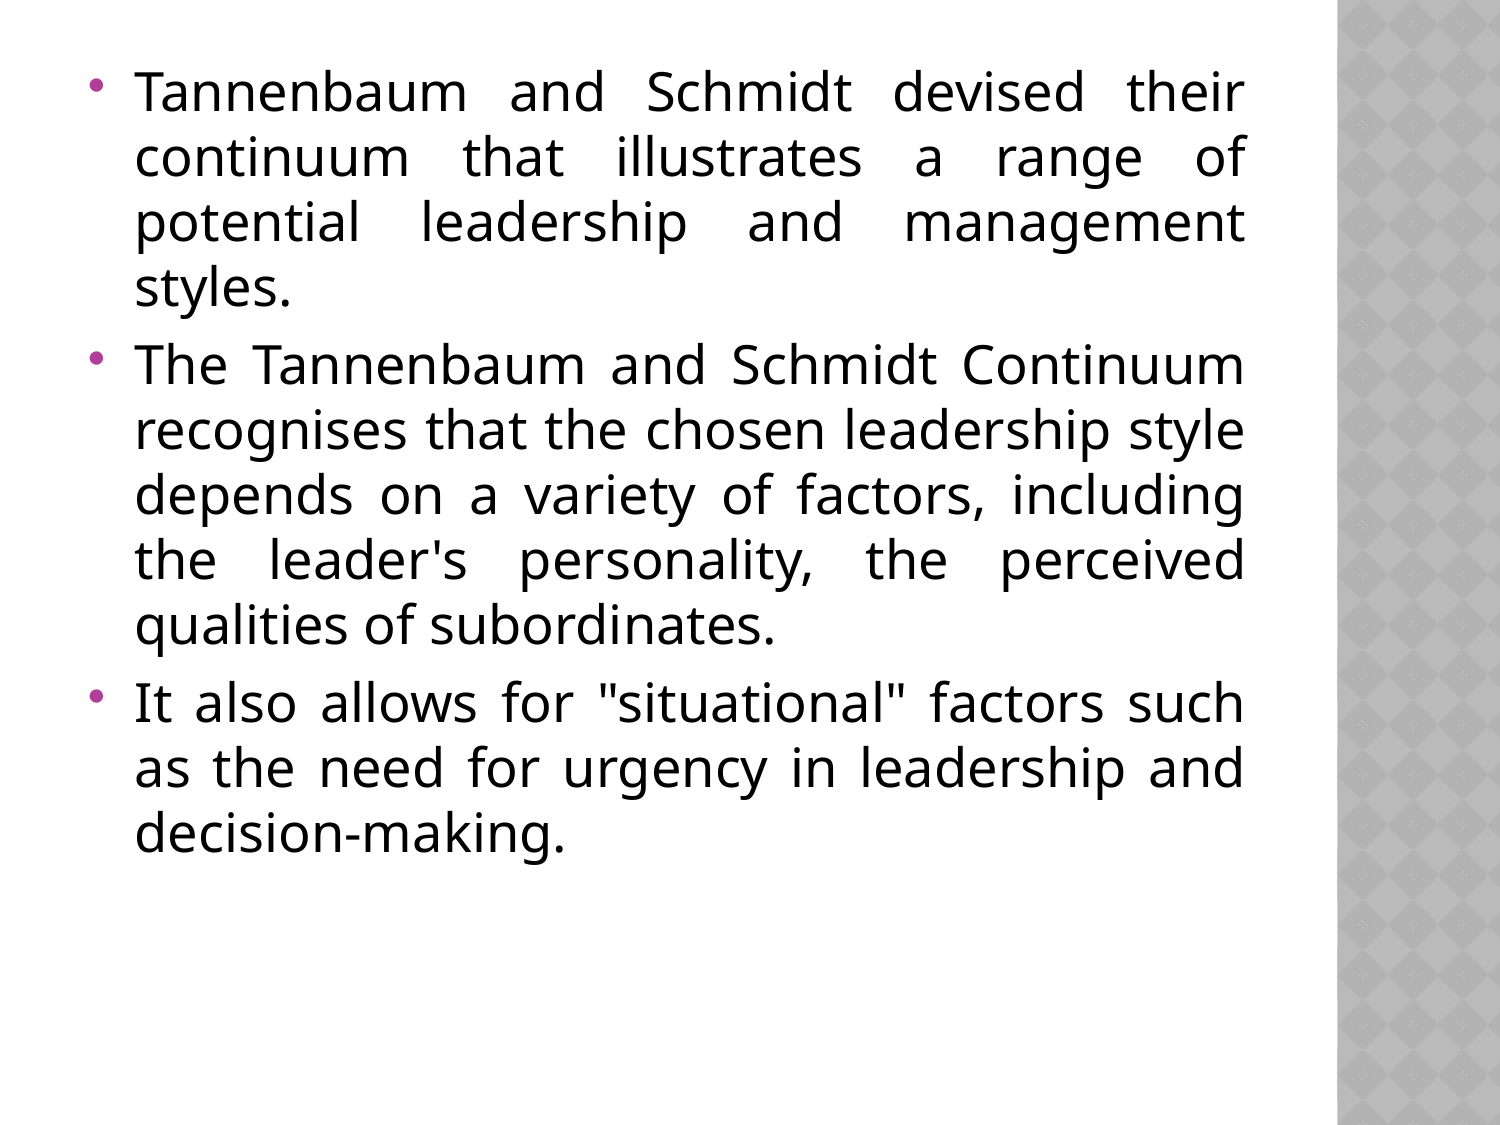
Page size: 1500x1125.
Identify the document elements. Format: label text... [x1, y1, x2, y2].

list Tannenbaum and Schmidt devised their continuum that illustrates a range of potential leadership and management styles. The Tannenbaum and Schmidt Continuum recognises that the chosen leadership style depends on a variety of factors, including the leader's personality, the perceived qualities of subordinates. It also allows for "situational" factors such as the need for urgency in leadership and decision-making. [75, 50, 1263, 1059]
